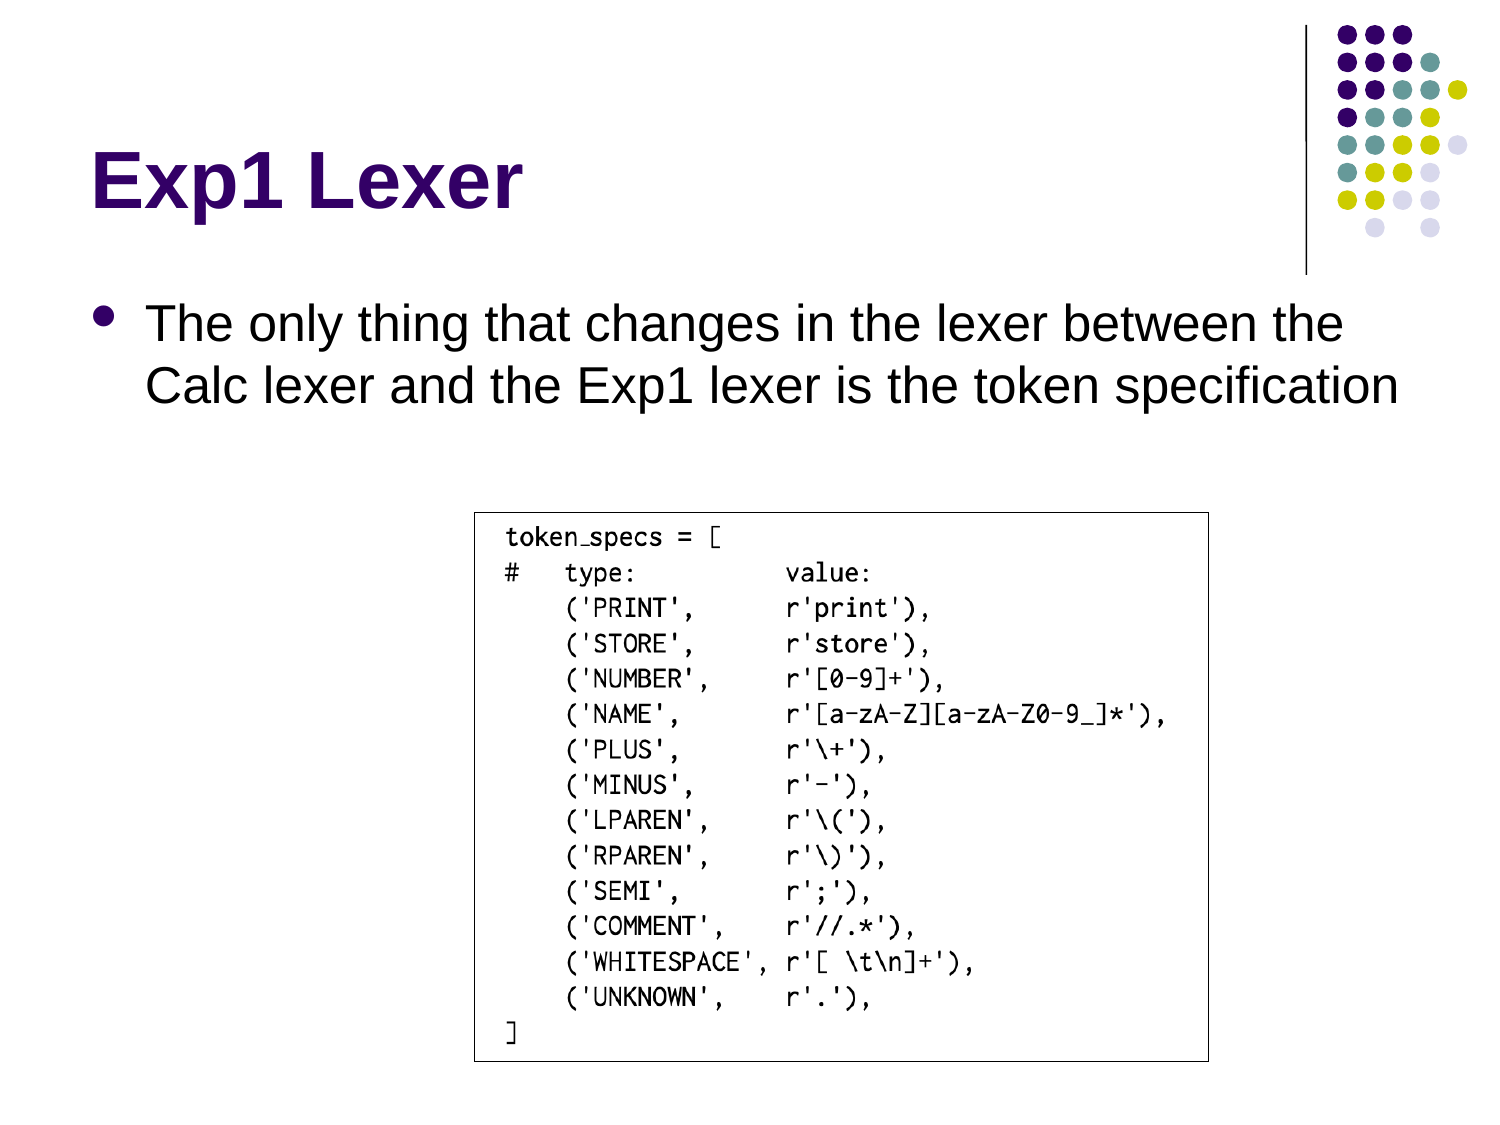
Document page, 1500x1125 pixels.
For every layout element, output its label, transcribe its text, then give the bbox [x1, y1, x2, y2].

title Exp1 Lexer [75, 20, 1313, 233]
picture [474, 511, 1209, 1063]
list The only thing that changes in the lexer between the Calc lexer and the Exp1 lexer is the token specification [75, 282, 1425, 463]
